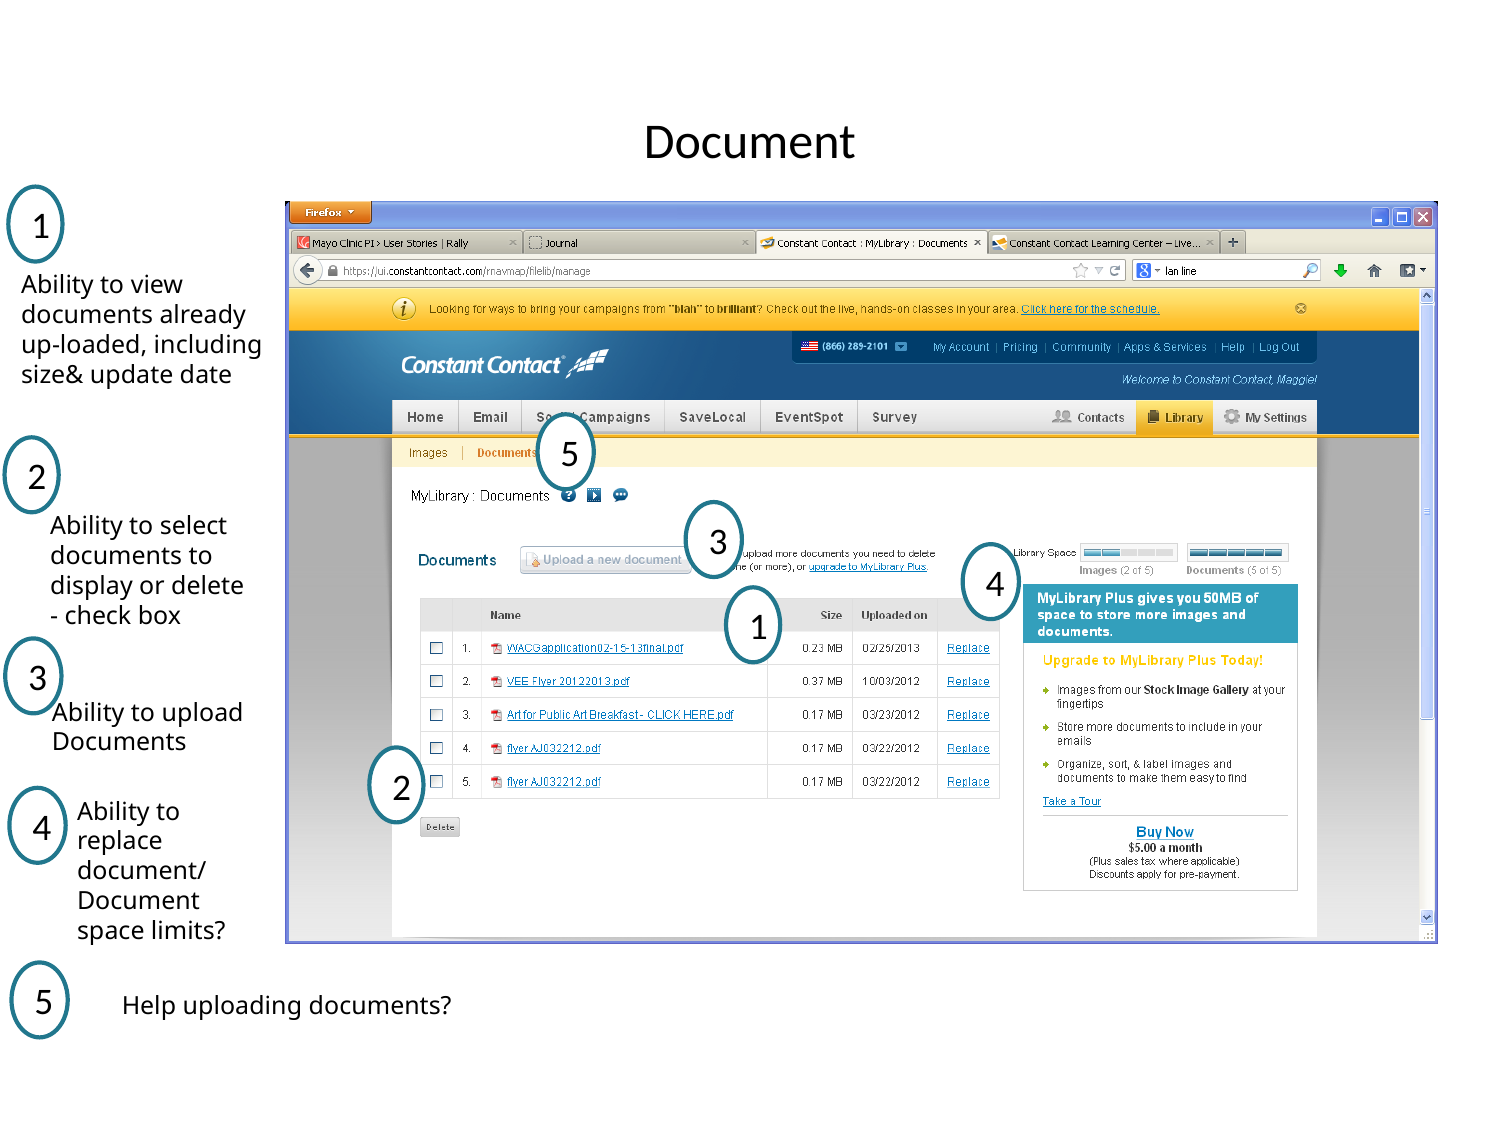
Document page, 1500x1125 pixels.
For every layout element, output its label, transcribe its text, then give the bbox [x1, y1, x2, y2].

title Document [75, 45, 1425, 233]
text_box 3 [3, 636, 64, 716]
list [285, 201, 1438, 945]
text_box 4 [7, 785, 62, 865]
text_box Ability to select documents to display or delete - check box [35, 502, 280, 637]
text_box Ability to replace document/ Document space limits? [62, 787, 286, 983]
text_box Ability to view documents already up-loaded, including size& update date [6, 261, 280, 397]
text_box Ability to upload Documents [37, 688, 280, 764]
text_box 2 [2, 435, 61, 515]
text_box Help uploading documents? [107, 982, 468, 1028]
text_box 5 [9, 960, 70, 1040]
text_box 1 [6, 184, 65, 261]
